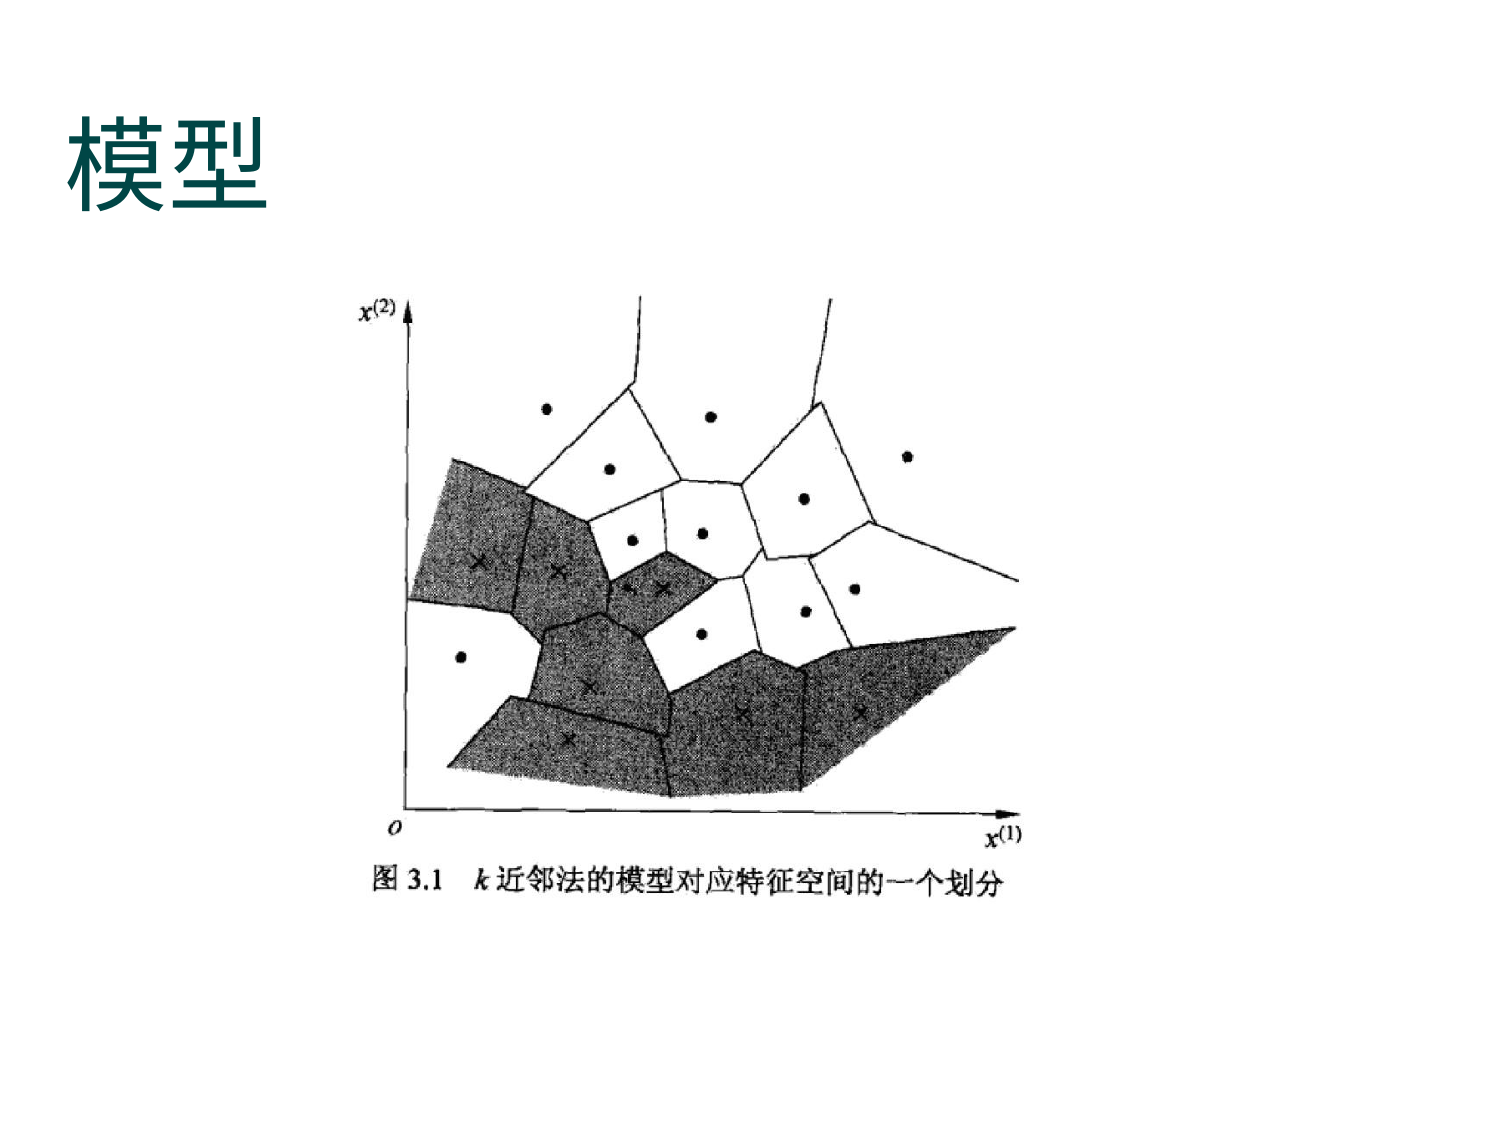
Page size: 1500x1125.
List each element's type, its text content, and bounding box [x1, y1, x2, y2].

text_box 模型 [62, 100, 276, 225]
text_box [324, 266, 1047, 917]
